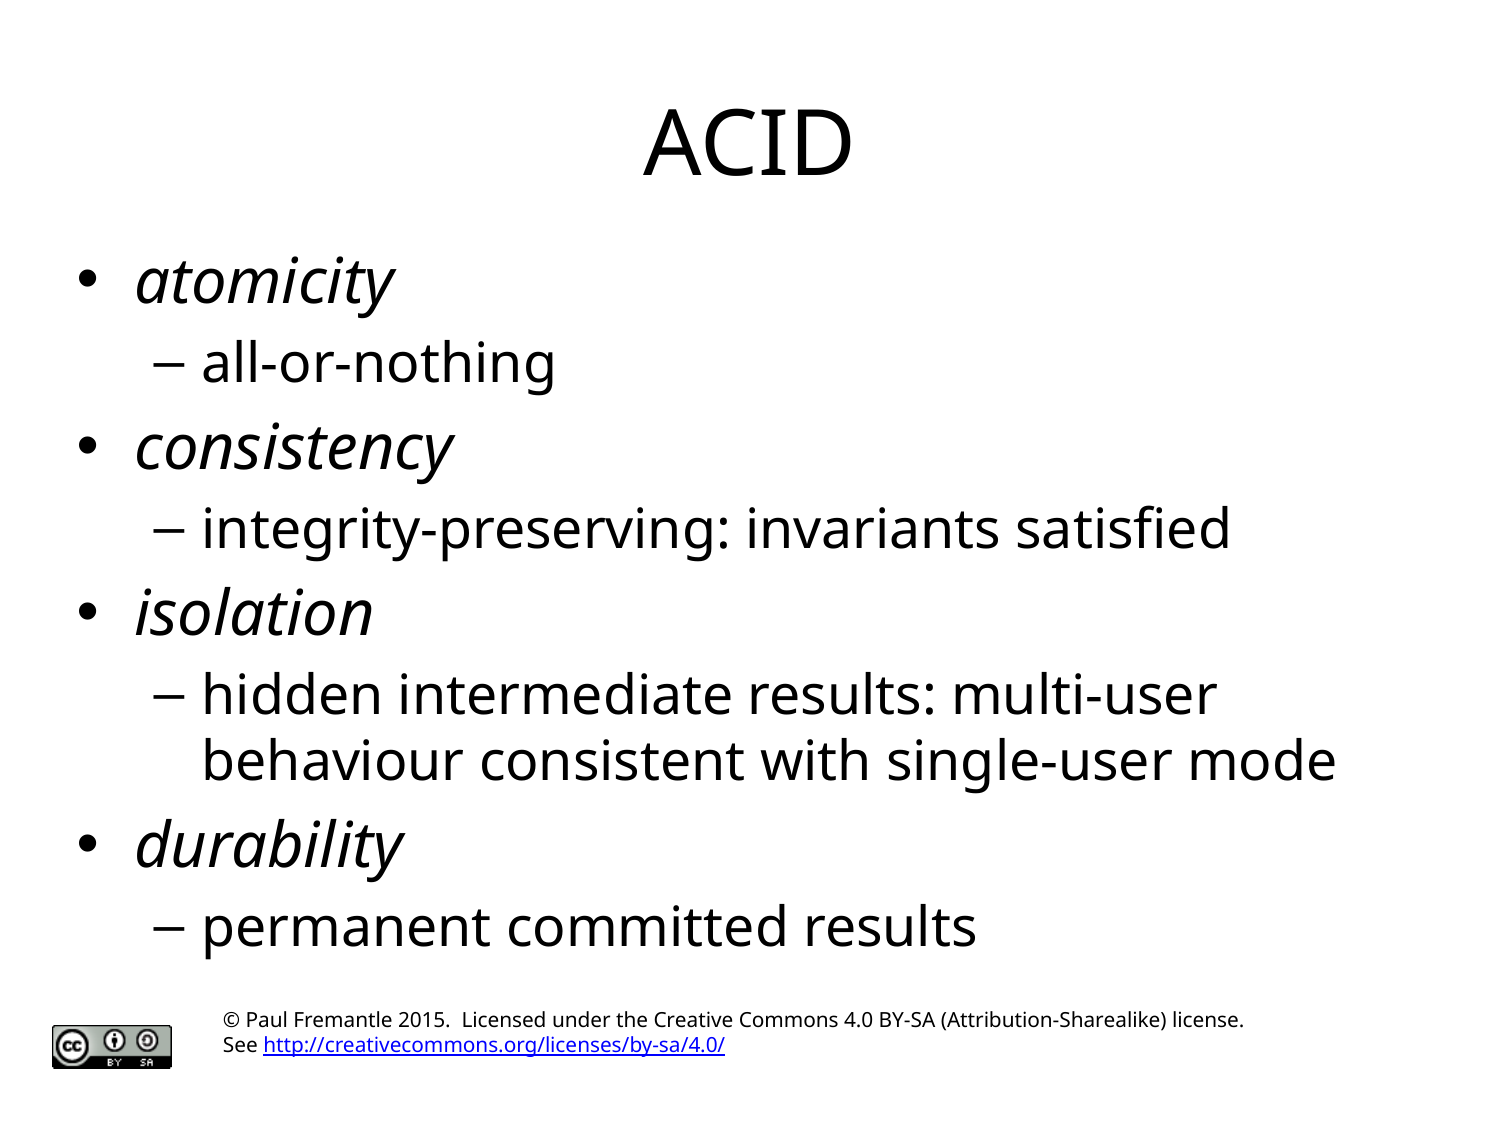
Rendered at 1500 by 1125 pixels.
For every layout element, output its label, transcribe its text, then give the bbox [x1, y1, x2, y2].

title ACID [75, 45, 1425, 233]
list atomicity all-or-nothing consistency integrity-preserving: invariants satisfied isolation hidden intermediate results: multi-user behaviour consistent with single-user mode durability permanent committed results [61, 232, 1412, 975]
picture [52, 1025, 172, 1069]
